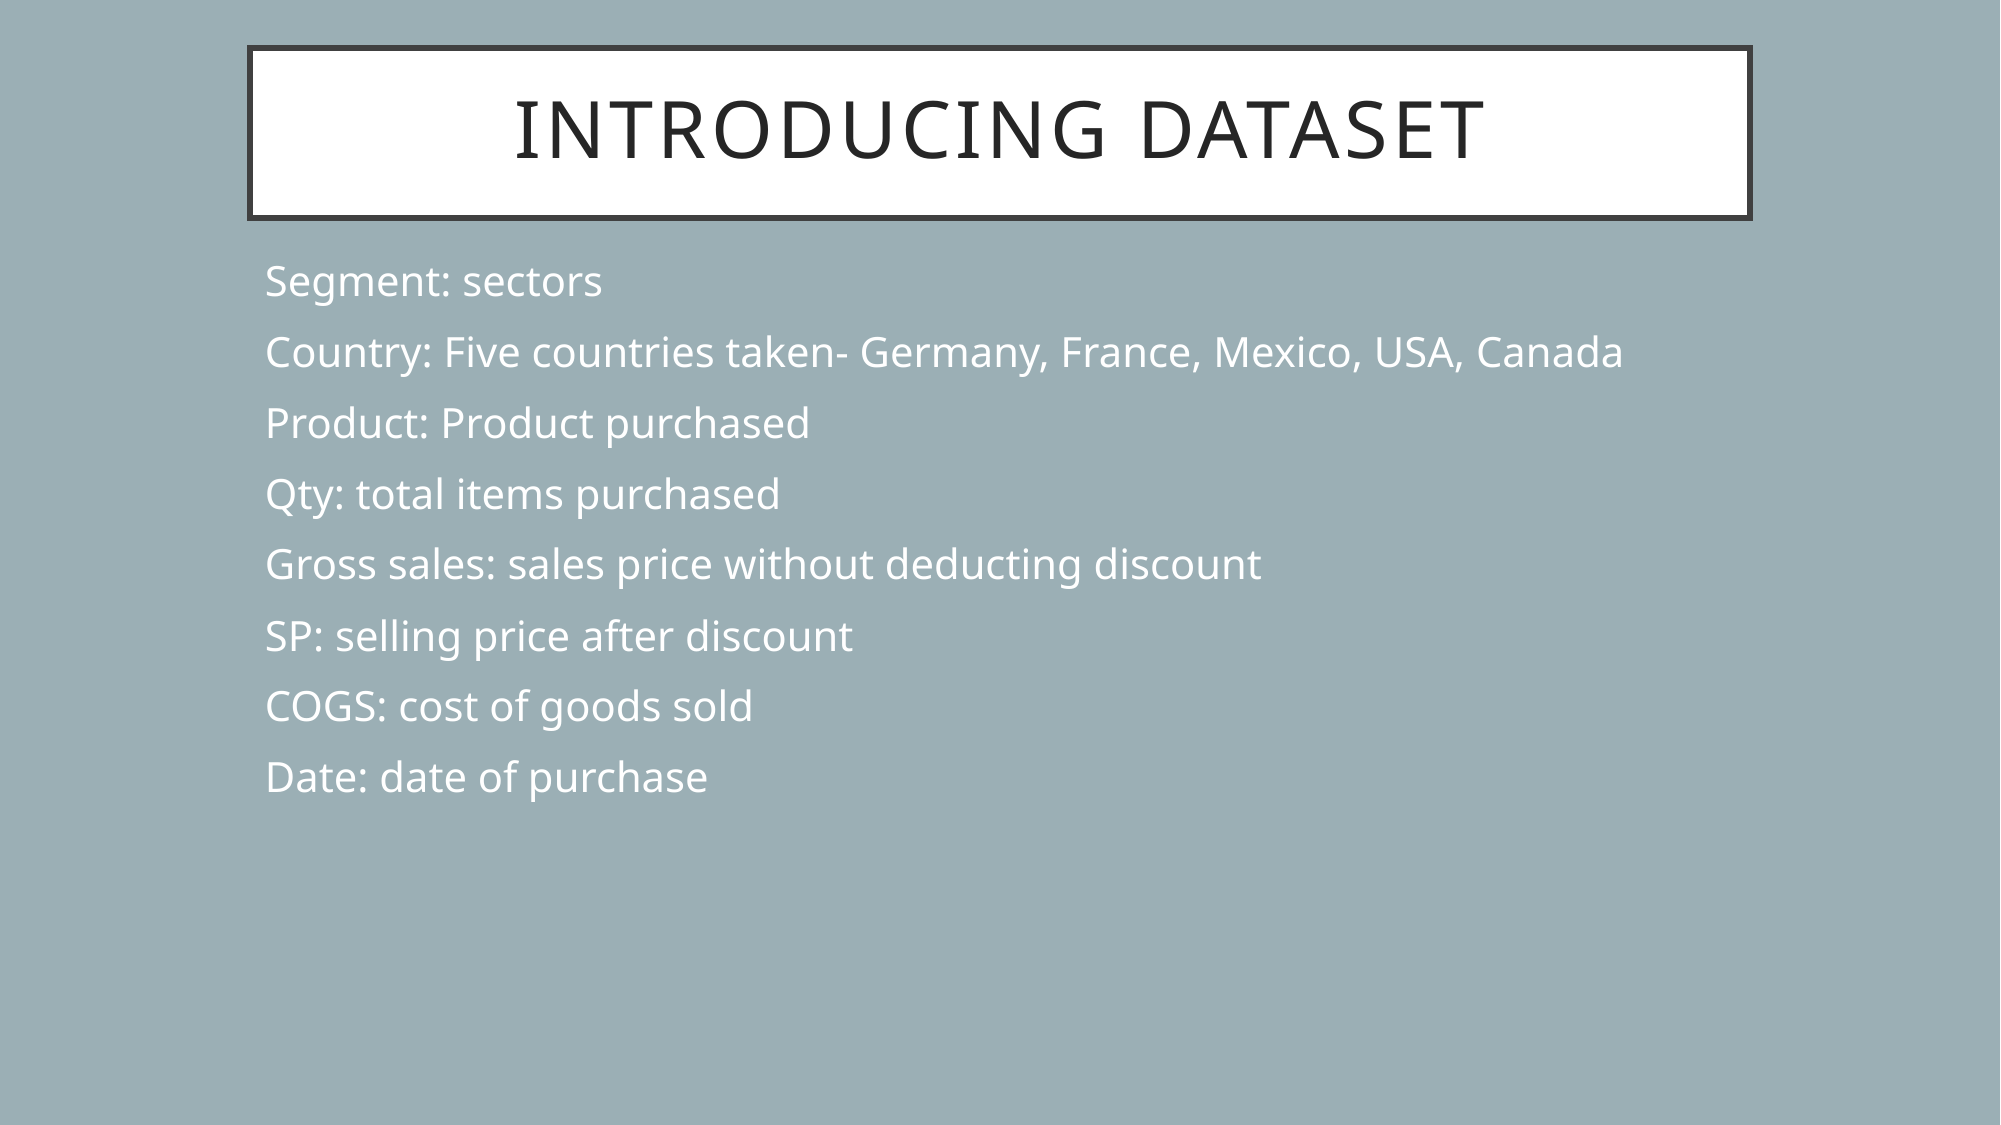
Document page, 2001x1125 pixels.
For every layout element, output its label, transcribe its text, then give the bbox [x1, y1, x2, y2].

title Introducing dataset [247, 45, 1753, 221]
subtitle Segment: sectors Country: Five countries taken- Germany, France, Mexico, USA, Canada Product: Product purchased Qty: total items purchased Gross sales: sales price without deducting discount SP: selling price after discount COGS: cost of goods sold Date: date of purchase [249, 247, 1750, 960]
